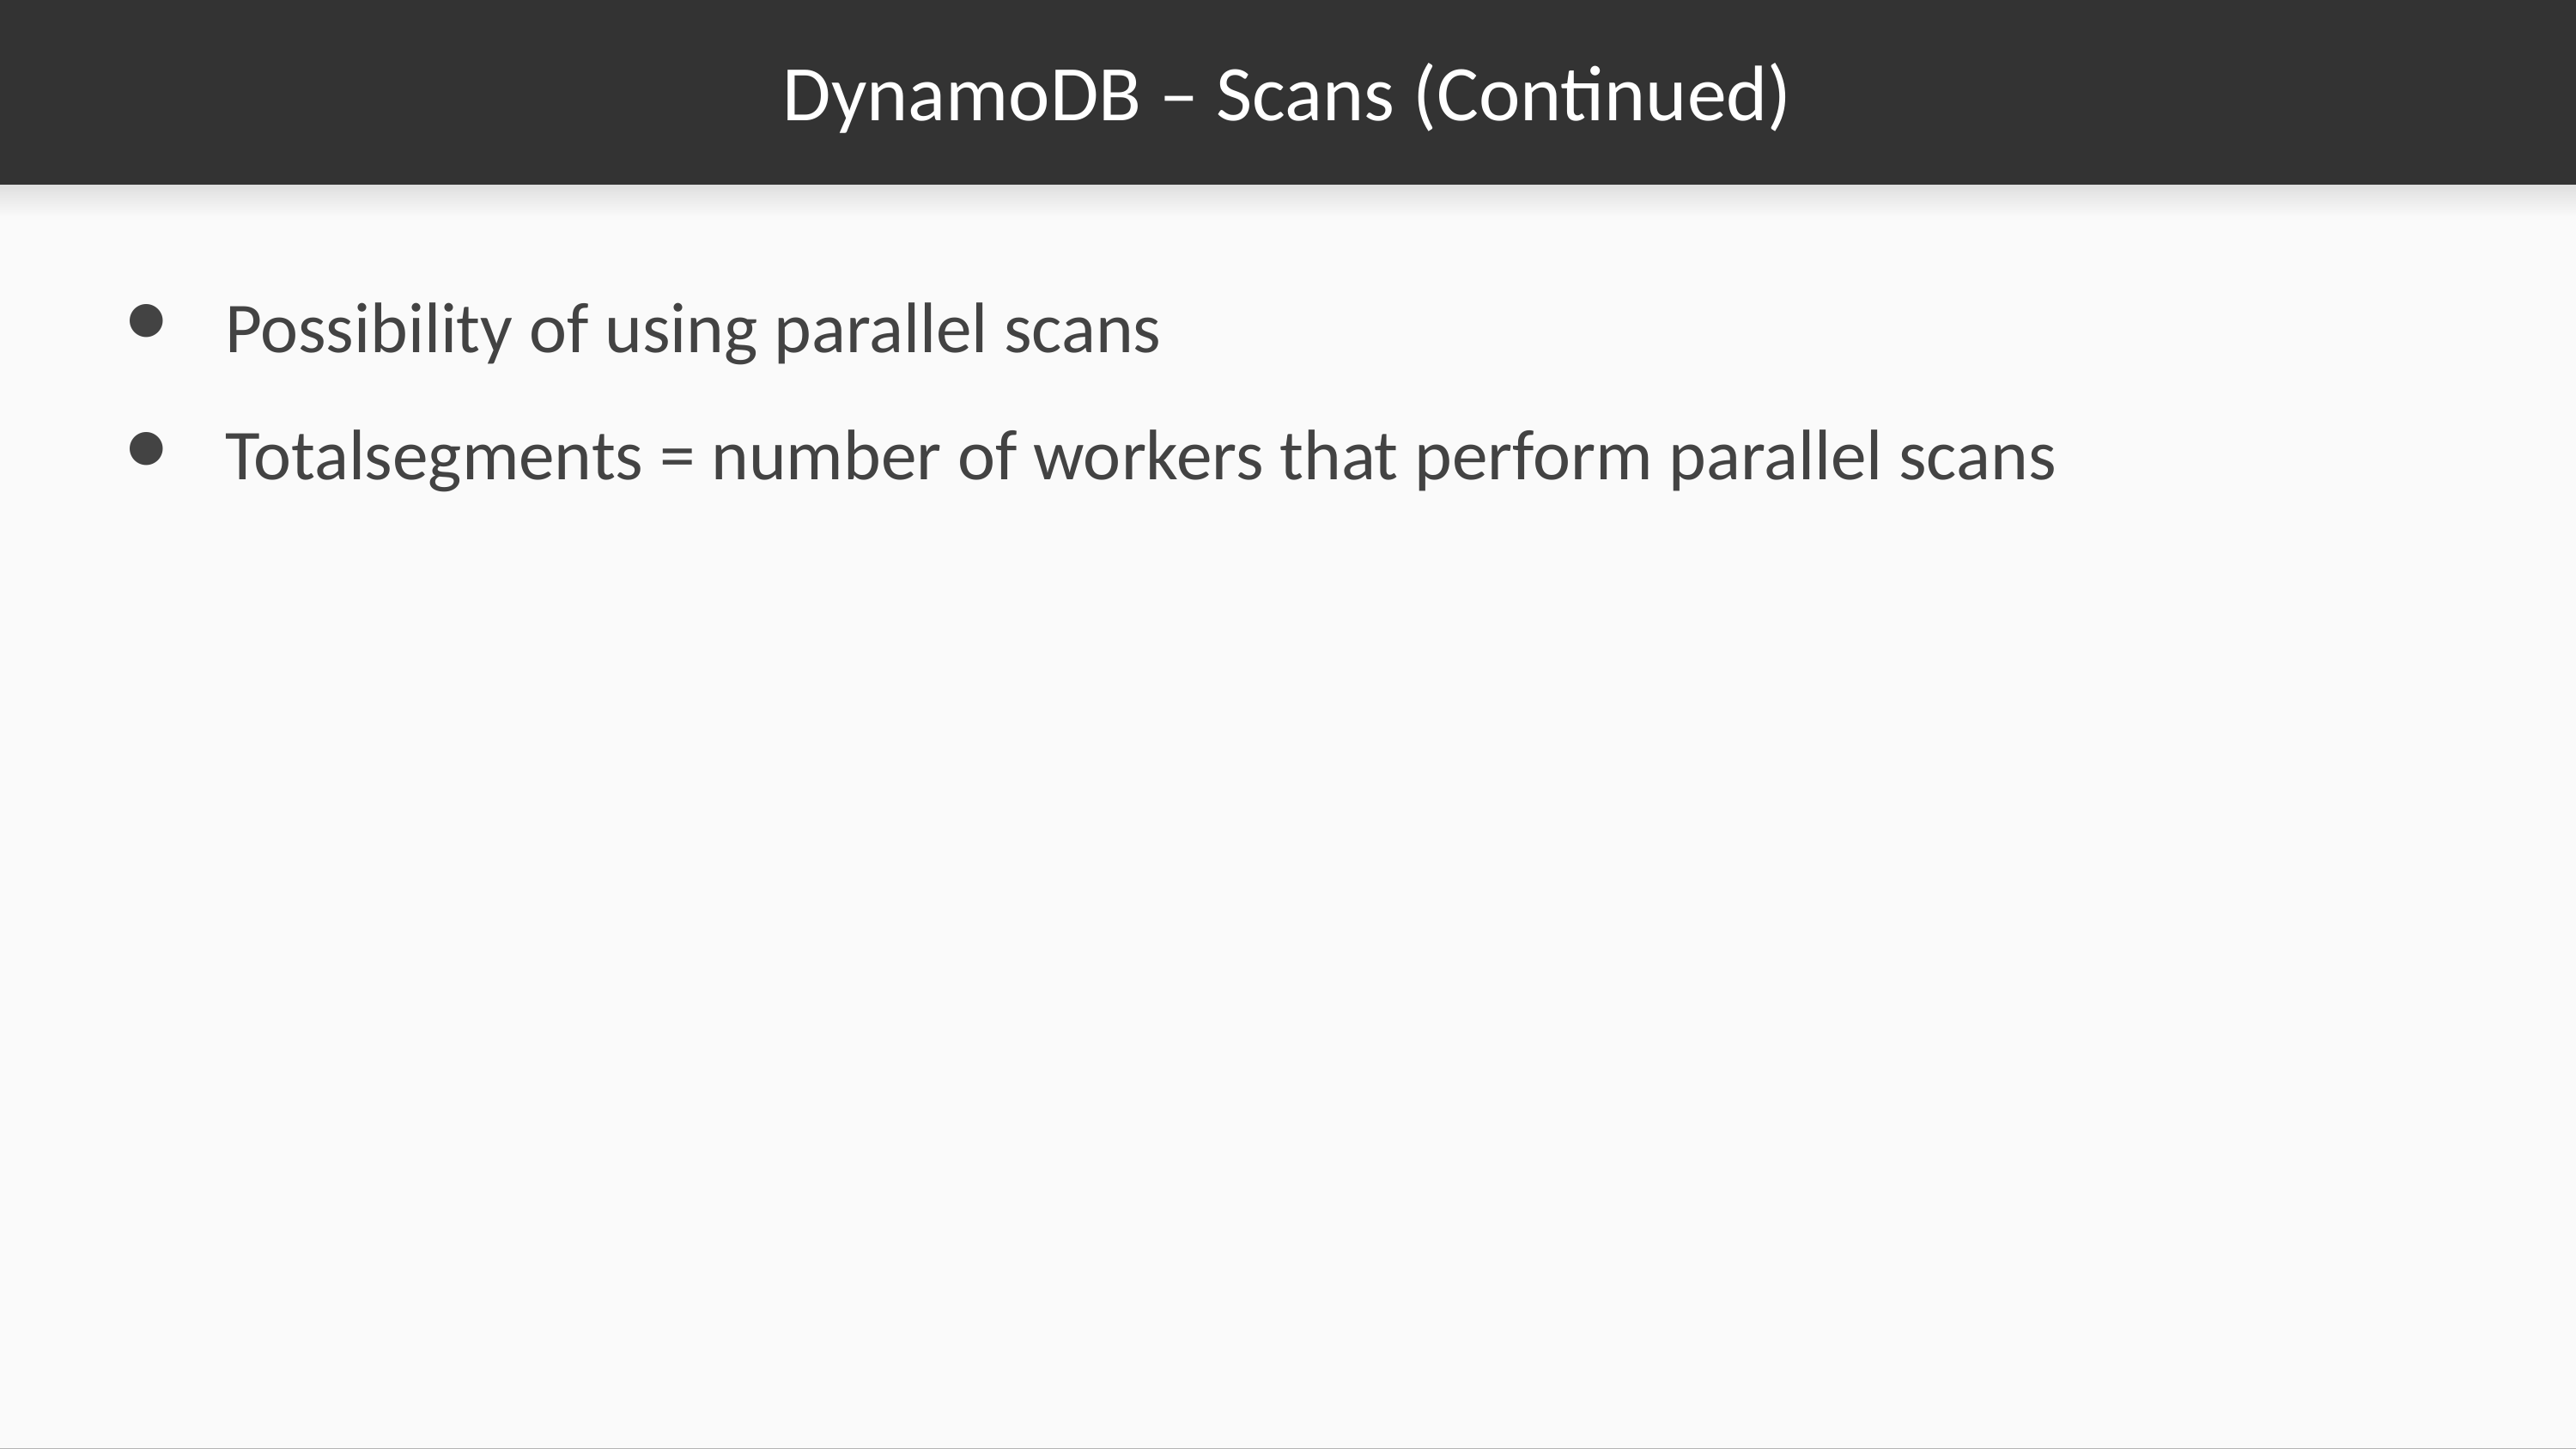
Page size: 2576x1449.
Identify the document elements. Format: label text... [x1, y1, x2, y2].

text_box Possibility of using parallel scans Totalsegments = number of workers that perform parallel scans [70, 241, 2568, 1396]
title DynamoDB – Scans (Continued) [28, 4, 2547, 174]
